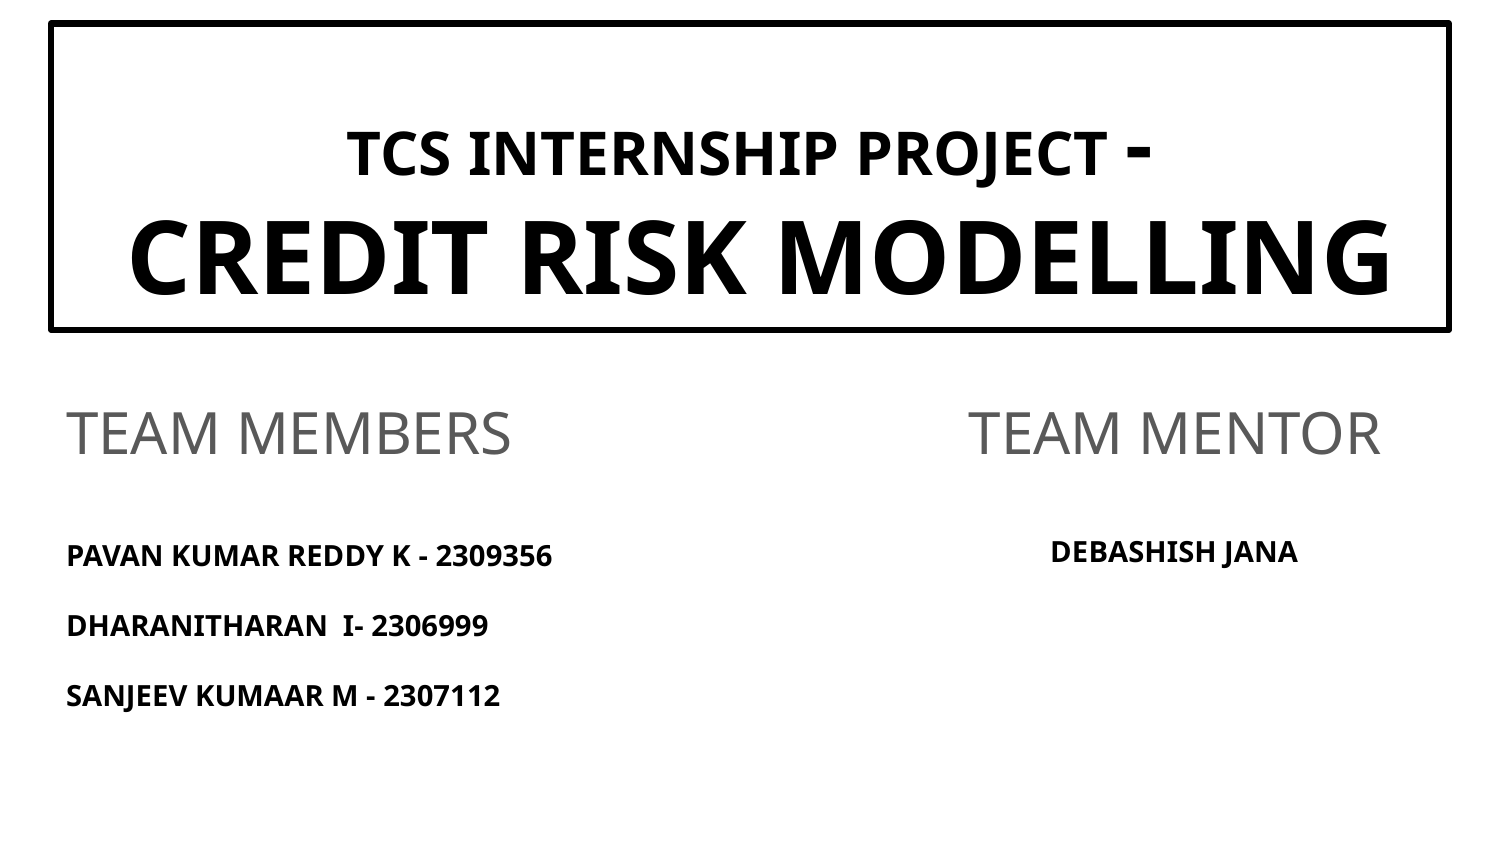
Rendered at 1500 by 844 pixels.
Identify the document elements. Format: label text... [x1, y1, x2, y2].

title TCS INTERNSHIP PROJECT - CREDIT RISK MODELLING [51, 23, 1449, 330]
text_box DEBASHISH JANA [899, 518, 1449, 584]
text_box PAVAN KUMAR REDDY K - 2309356 DHARANITHARAN I- 2306999 SANJEEV KUMAAR M - 2307112 [51, 522, 732, 728]
subtitle TEAM MEMBERS TEAM MENTOR [51, 380, 1449, 511]
